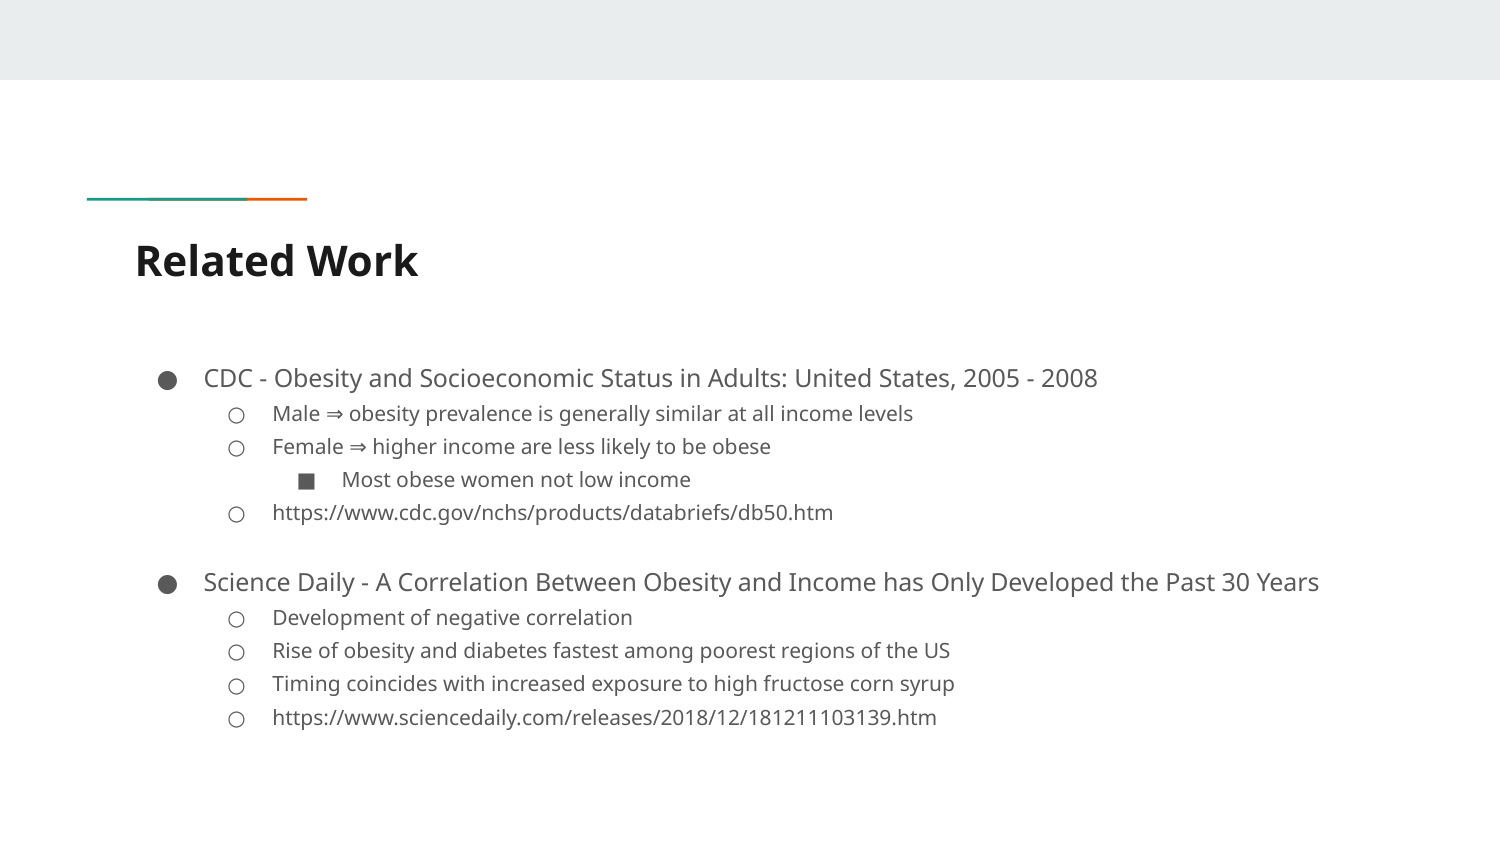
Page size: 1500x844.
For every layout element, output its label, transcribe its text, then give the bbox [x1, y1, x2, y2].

title Related Work [119, 216, 1381, 305]
list CDC - Obesity and Socioeconomic Status in Adults: United States, 2005 - 2008 Male ⇒ obesity prevalence is generally similar at all income levels Female ⇒ higher income are less likely to be obese Most obese women not low income https://www.cdc.gov/nchs/products/databriefs/db50.htm Science Daily - A Correlation Between Obesity and Income has Only Developed the Past 30 Years Development of negative correlation Rise of obesity and diabetes fastest among poorest regions of the US Timing coincides with increased exposure to high fructose corn syrup https://www.sciencedaily.com/releases/2018/12/181211103139.htm [119, 341, 1381, 778]
